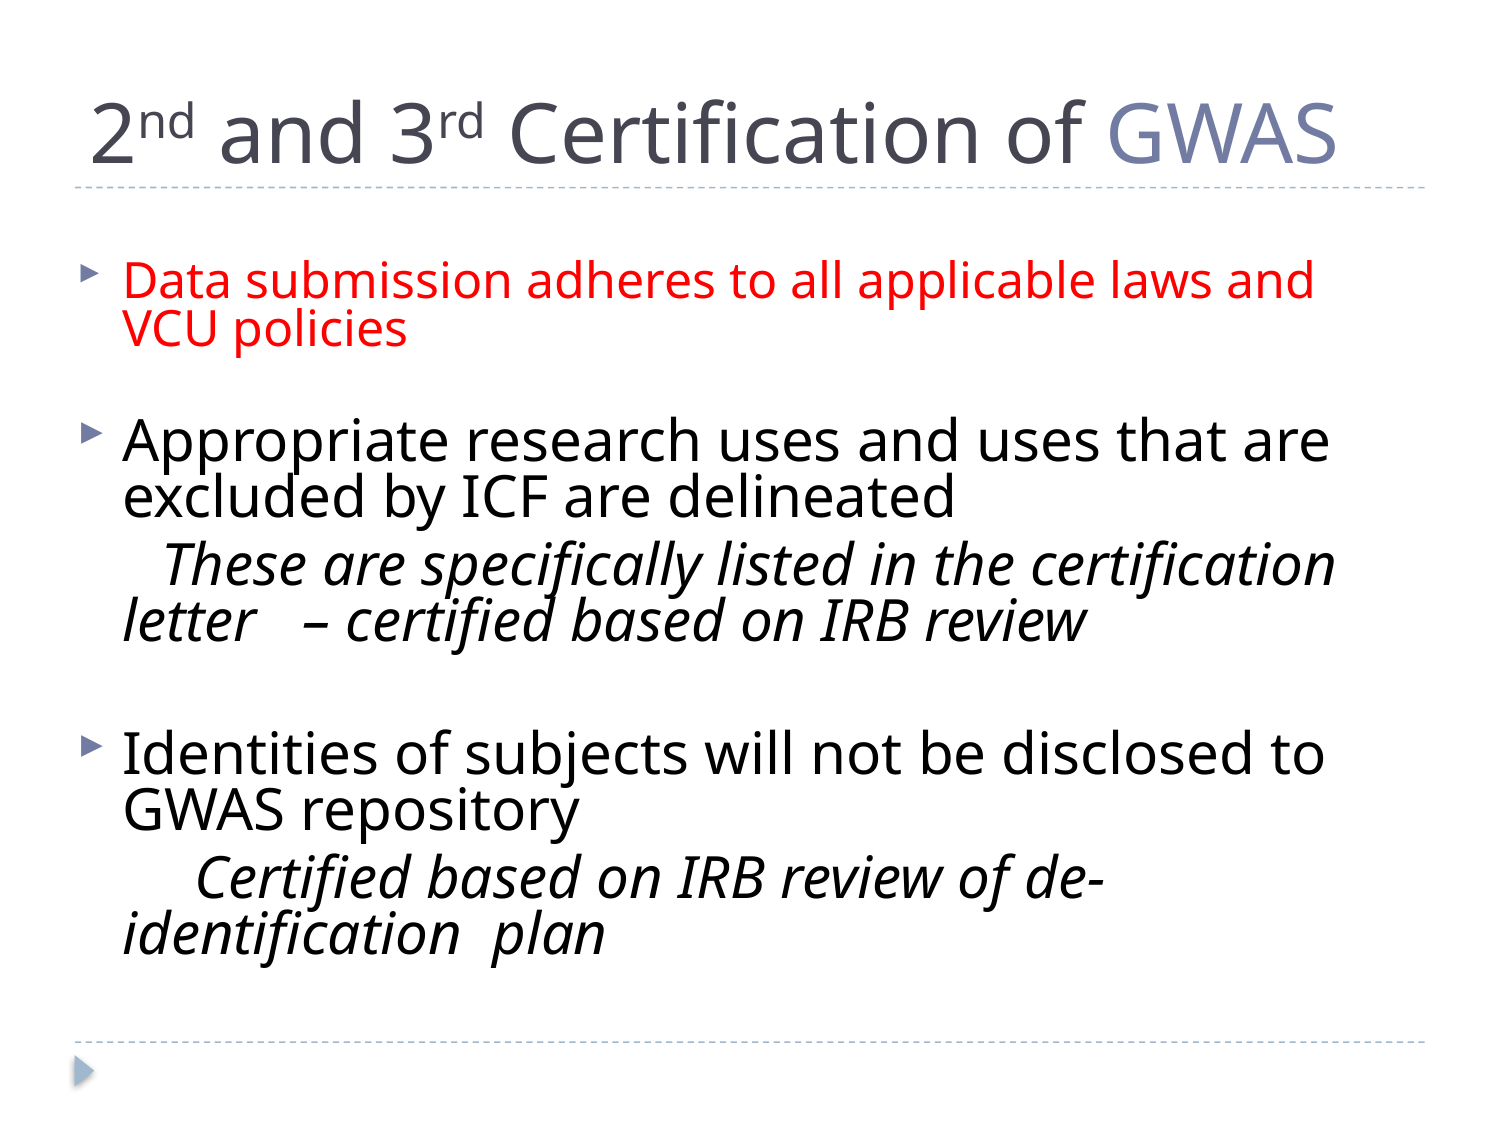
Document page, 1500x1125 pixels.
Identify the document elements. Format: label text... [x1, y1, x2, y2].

title 2nd and 3rd Certification of GWAS [75, 24, 1425, 188]
list Data submission adheres to all applicable laws and VCU policies Appropriate research uses and uses that are excluded by ICF are delineated These are specifically listed in the certification letter – certified based on IRB review Identities of subjects will not be disclosed to GWAS repository Certified based on IRB review of de-identification plan [62, 200, 1425, 1125]
